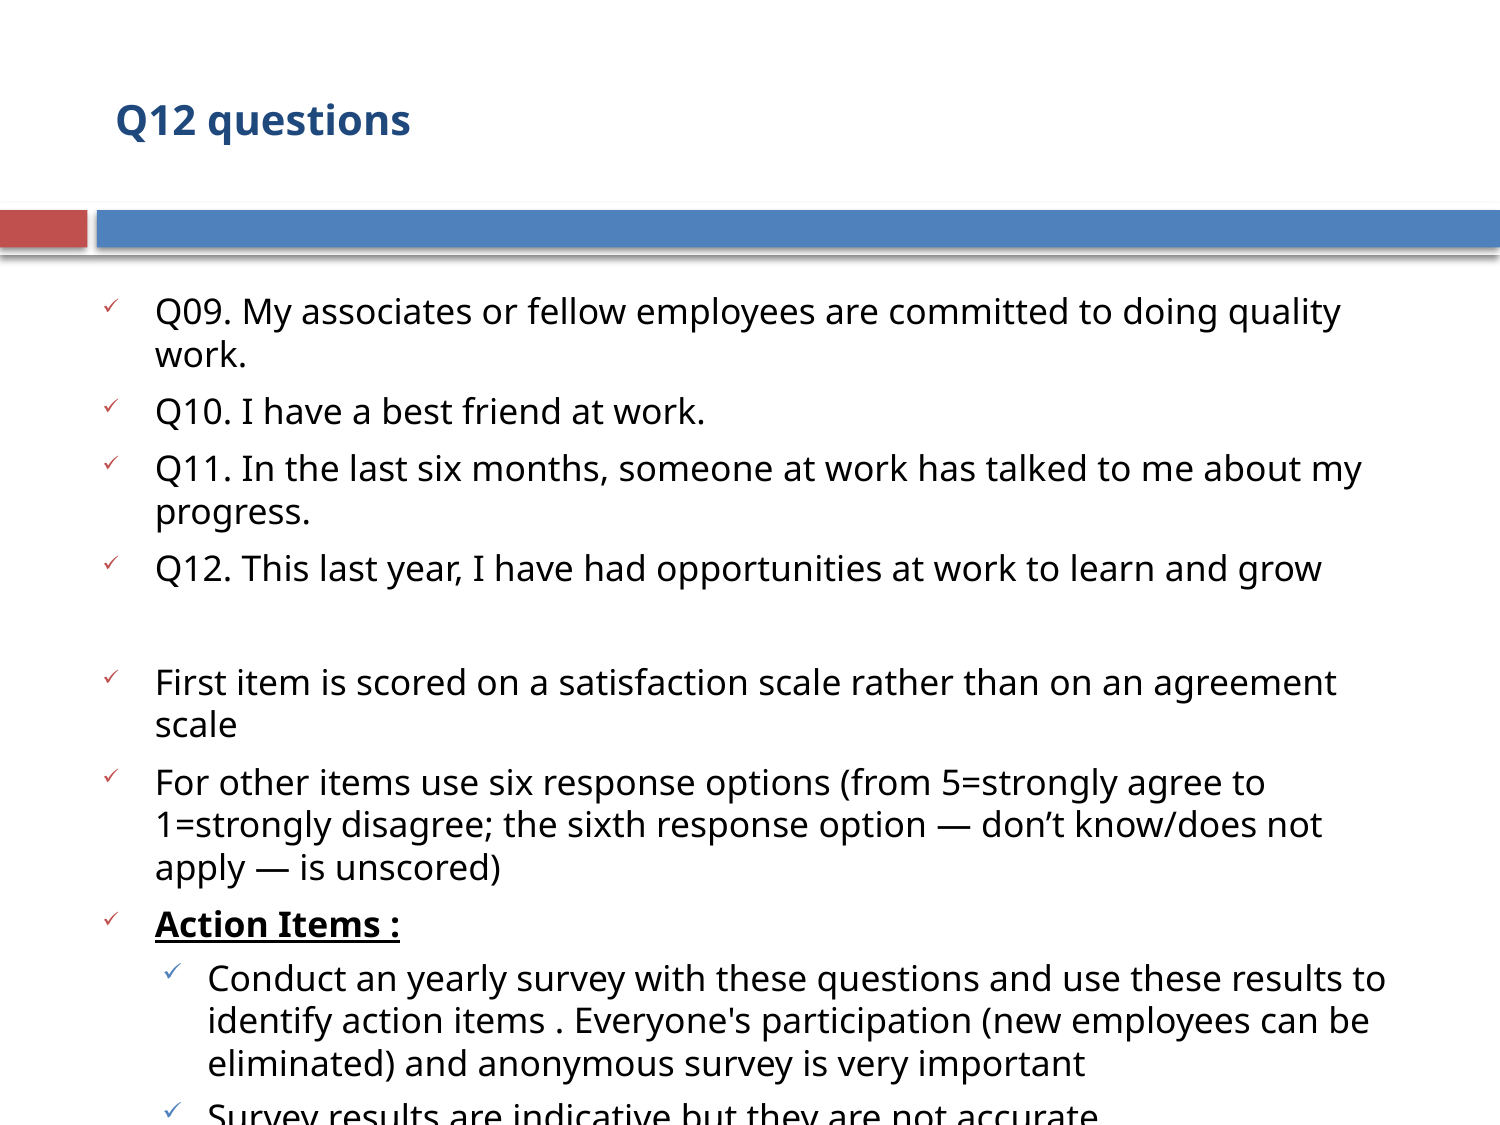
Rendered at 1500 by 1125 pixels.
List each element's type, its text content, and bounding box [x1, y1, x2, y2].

list Q09. My associates or fellow employees are committed to doing quality work. Q10. I have a best friend at work. Q11. In the last six months, someone at work has talked to me about my progress. Q12. This last year, I have had opportunities at work to learn and grow First item is scored on a satisfaction scale rather than on an agreement scale For other items use six response options (from 5=strongly agree to 1=strongly disagree; the sixth response option — don’t know/does not apply — is unscored) Action Items : Conduct an yearly survey with these questions and use these results to identify action items . Everyone's participation (new employees can be eliminated) and anonymous survey is very important Survey results are indicative but they are not accurate Use expert judgement and facilitation techniques to analyze results [87, 224, 1437, 1125]
title Q12 questions [100, 37, 1438, 200]
